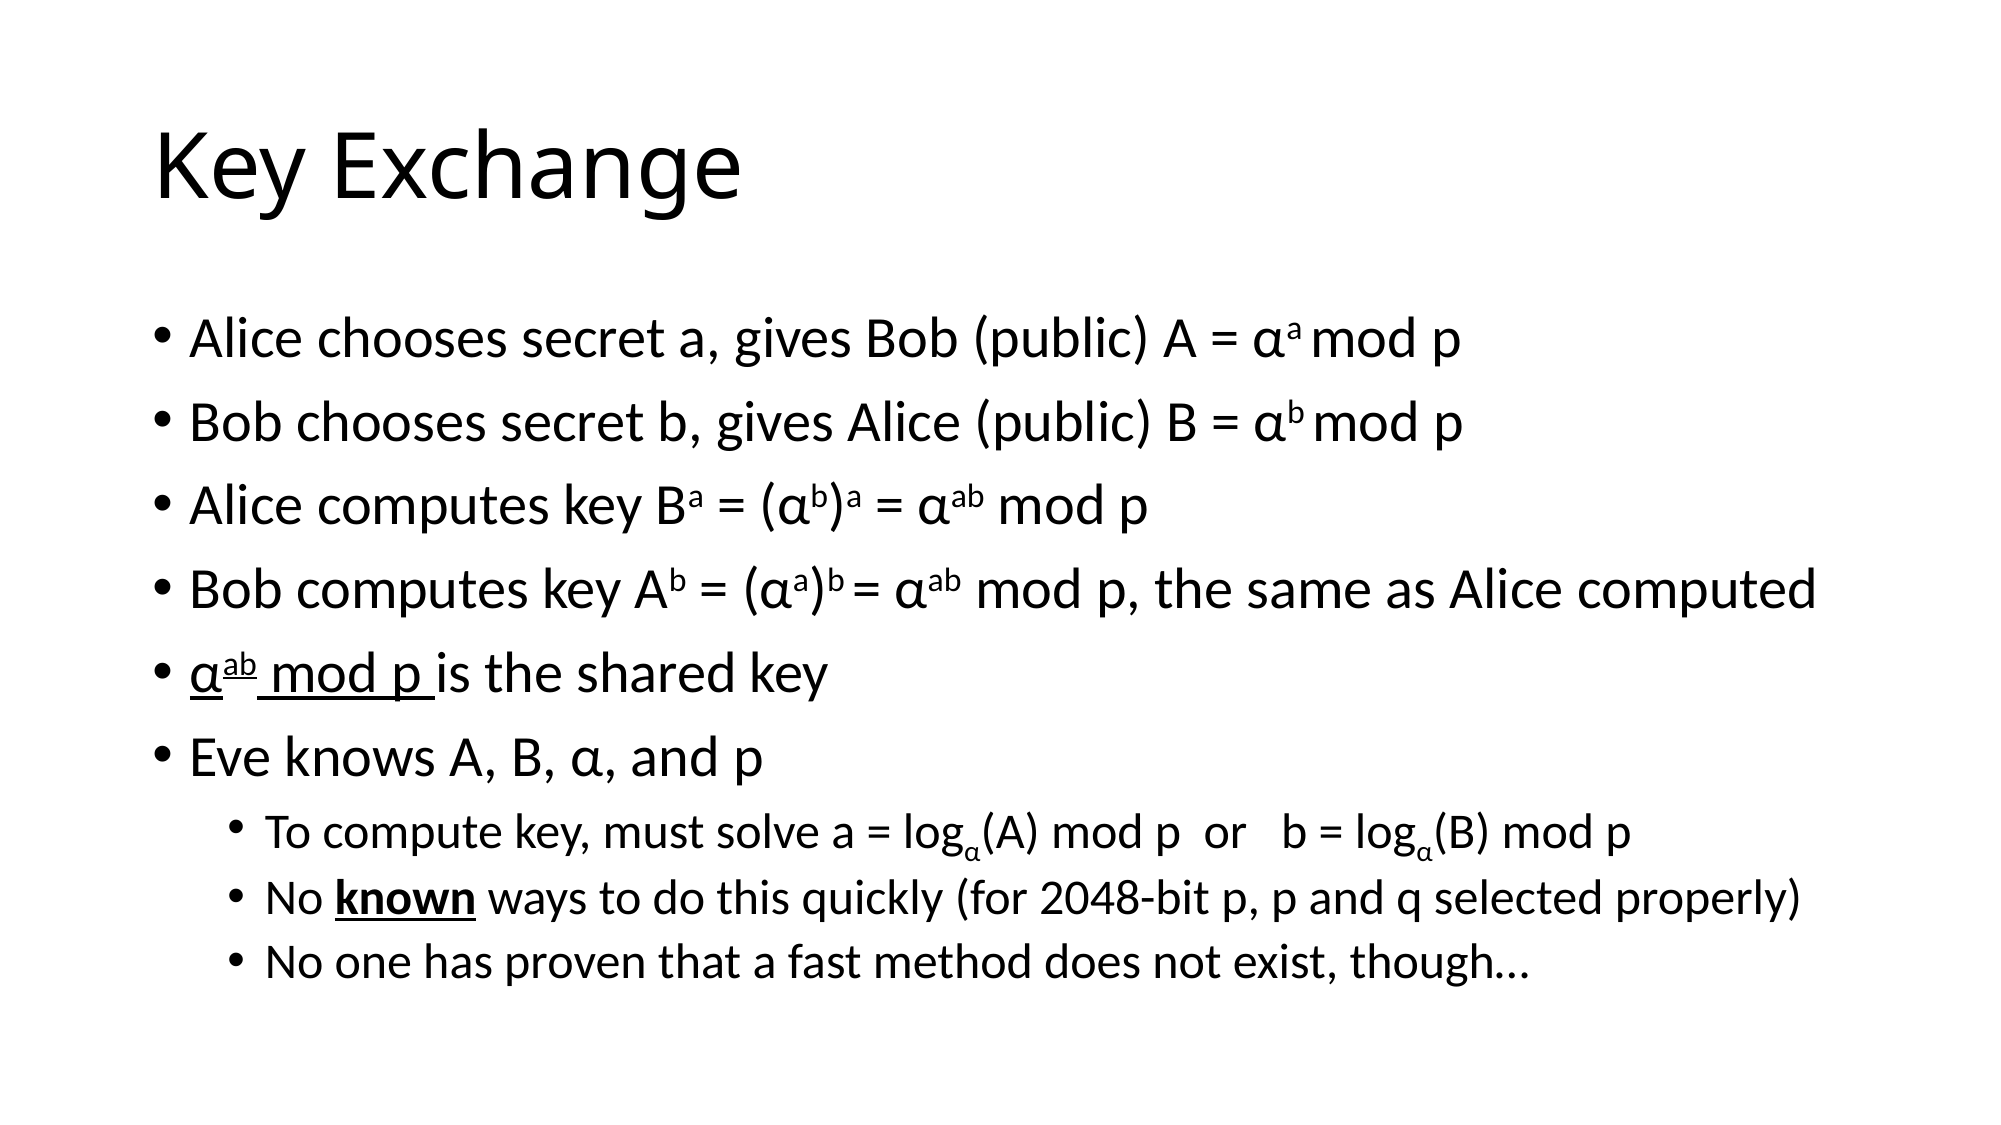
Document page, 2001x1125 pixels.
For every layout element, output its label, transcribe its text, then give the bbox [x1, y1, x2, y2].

title Key Exchange [137, 59, 1863, 278]
list Alice chooses secret a, gives Bob (public) A = αa mod p Bob chooses secret b, gives Alice (public) B = αb mod p Alice computes key Ba = (αb)a = αab mod p Bob computes key Ab = (αa)b = αab mod p, the same as Alice computed αab mod p is the shared key Eve knows A, B, α, and p To compute key, must solve a = logα(A) mod p or b = logα(B) mod p No known ways to do this quickly (for 2048-bit p, p and q selected properly) No one has proven that a fast method does not exist, though… [137, 299, 1863, 1014]
